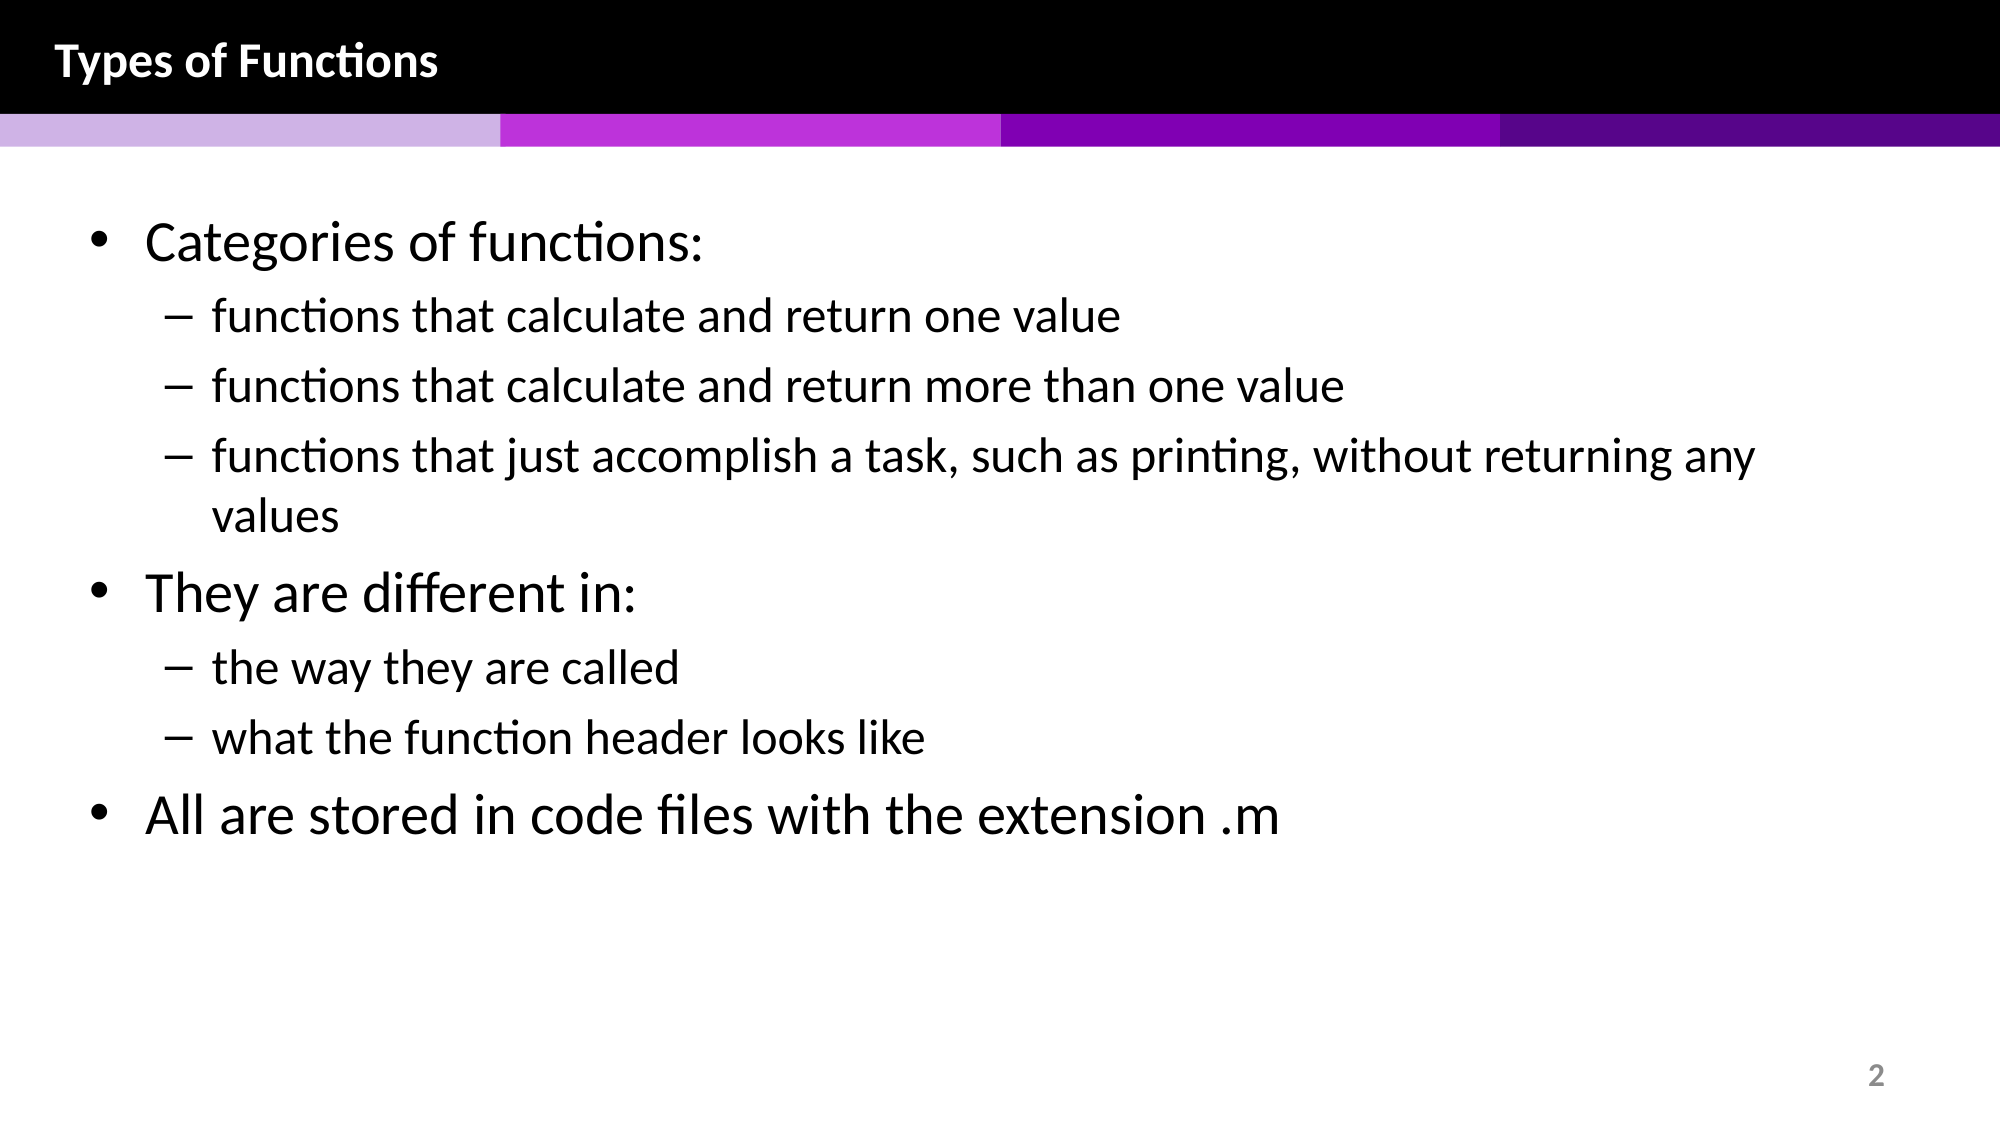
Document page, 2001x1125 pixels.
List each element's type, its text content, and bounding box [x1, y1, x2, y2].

list Types of Functions [39, 1, 1964, 114]
text_box Categories of functions: functions that calculate and return one value functions that calculate and return more than one value functions that just accomplish a task, such as printing, without returning any values They are different in: the way they are called what the function header looks like All are stored in code files with the extension .m [74, 195, 1893, 916]
